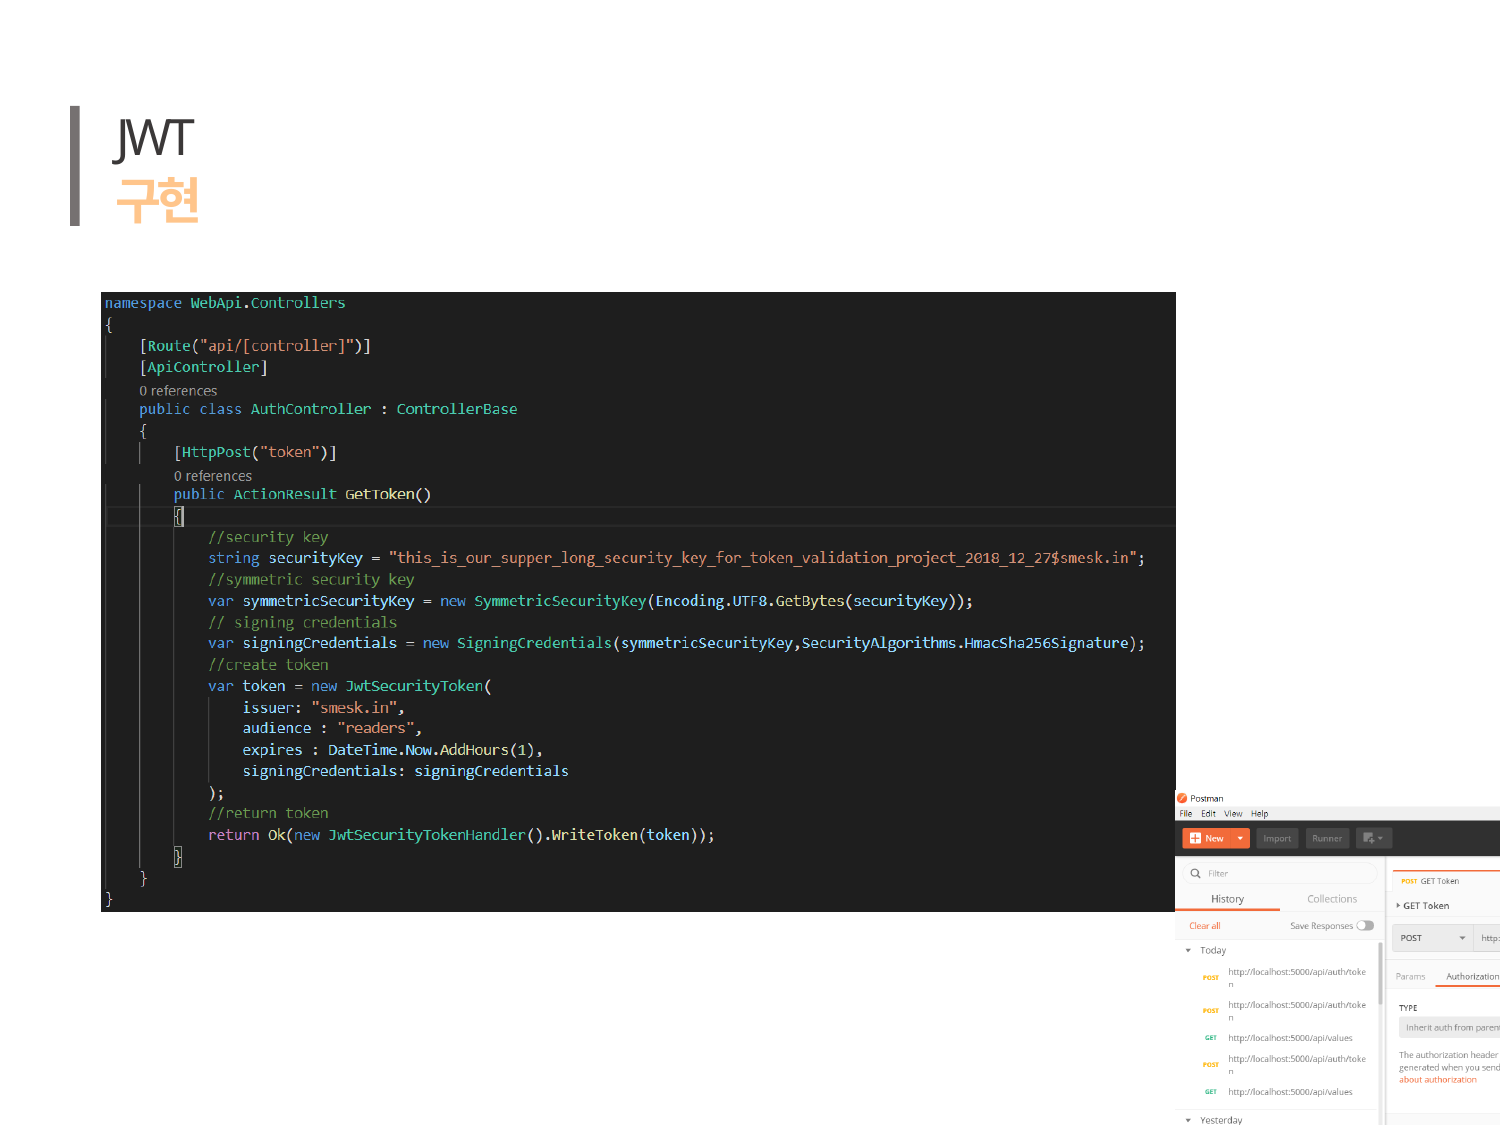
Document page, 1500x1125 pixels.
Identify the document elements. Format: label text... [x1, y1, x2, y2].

text_box 구현 [100, 161, 218, 237]
text_box JWT [101, 79, 549, 200]
picture [101, 292, 1500, 1125]
text_box [69, 105, 81, 227]
